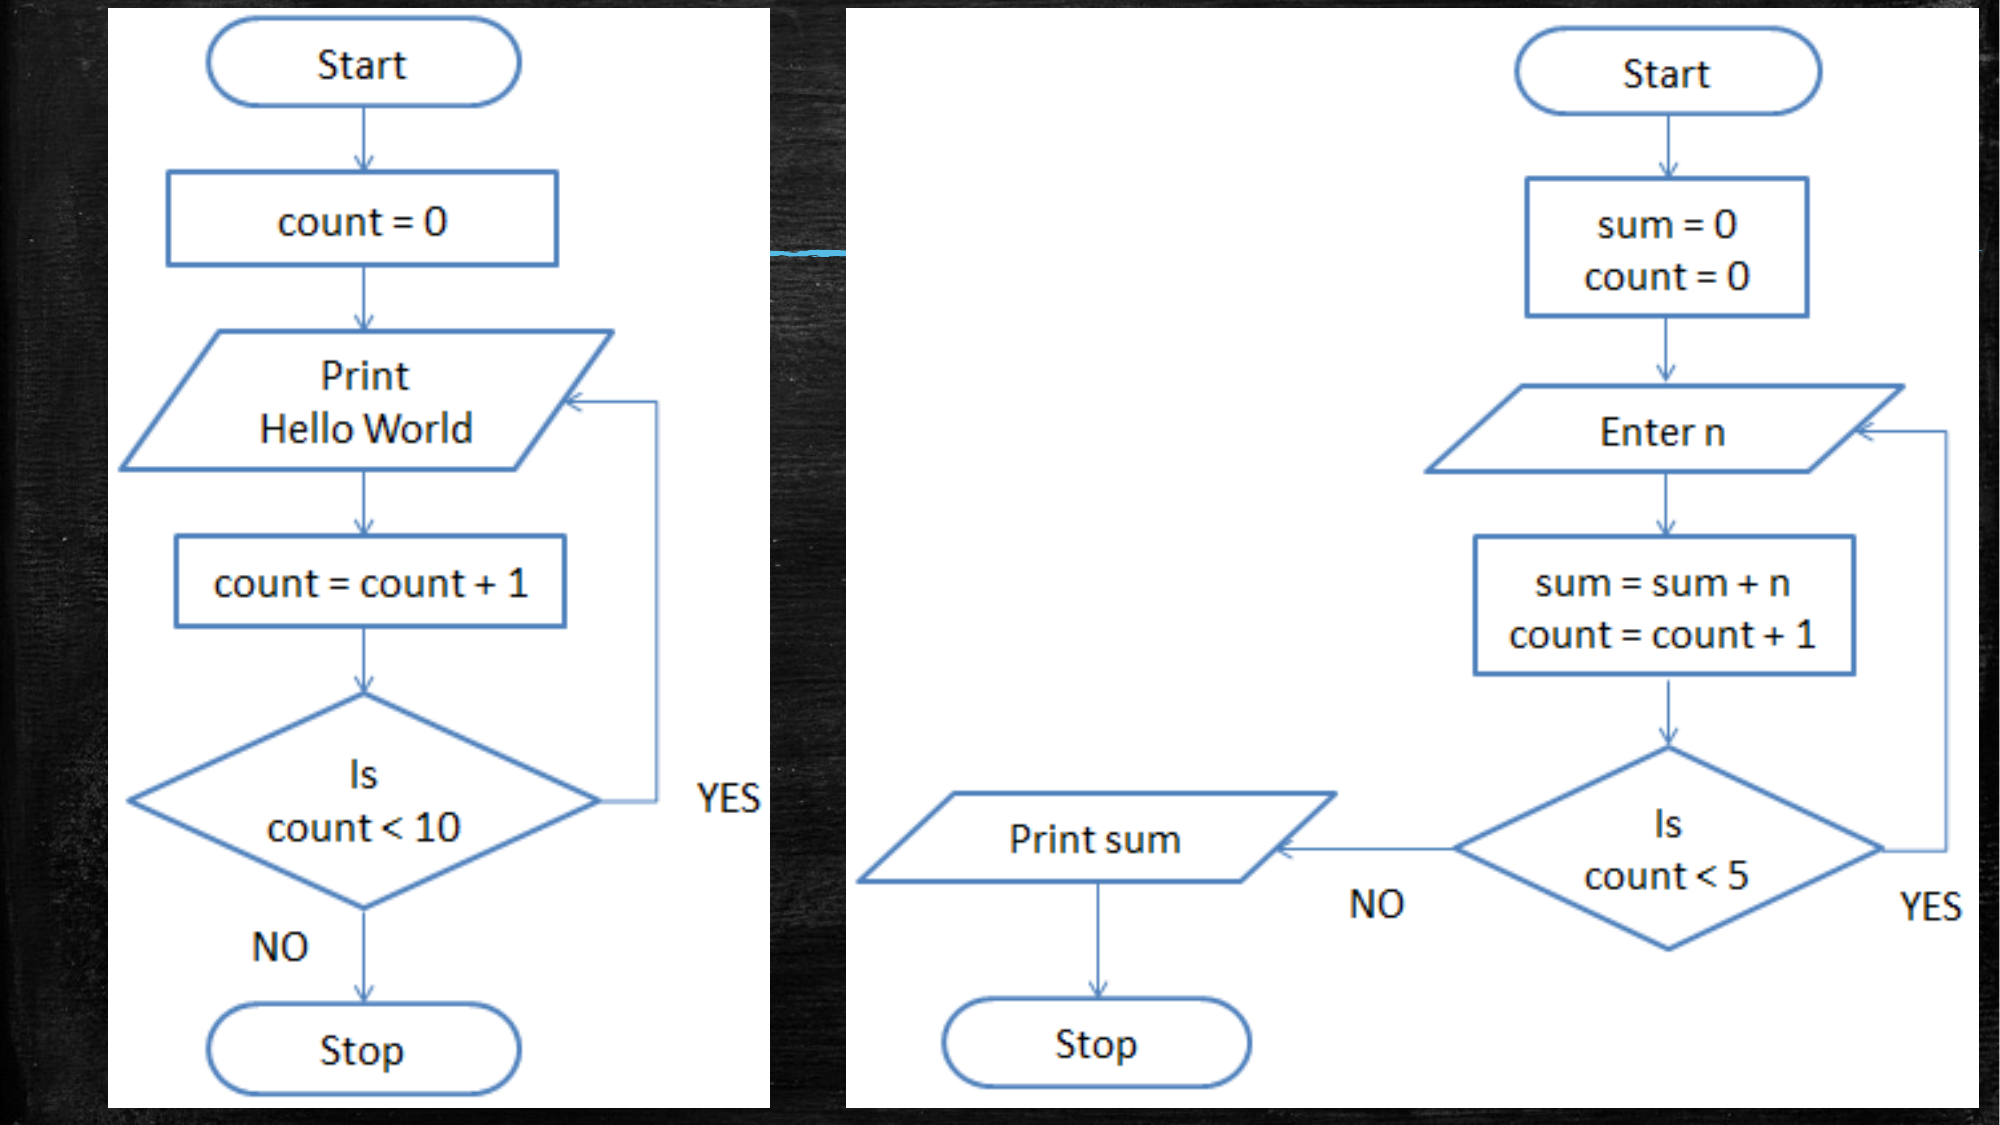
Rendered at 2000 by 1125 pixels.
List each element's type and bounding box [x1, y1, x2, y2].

picture [846, 8, 1980, 1108]
picture [108, 8, 770, 1108]
